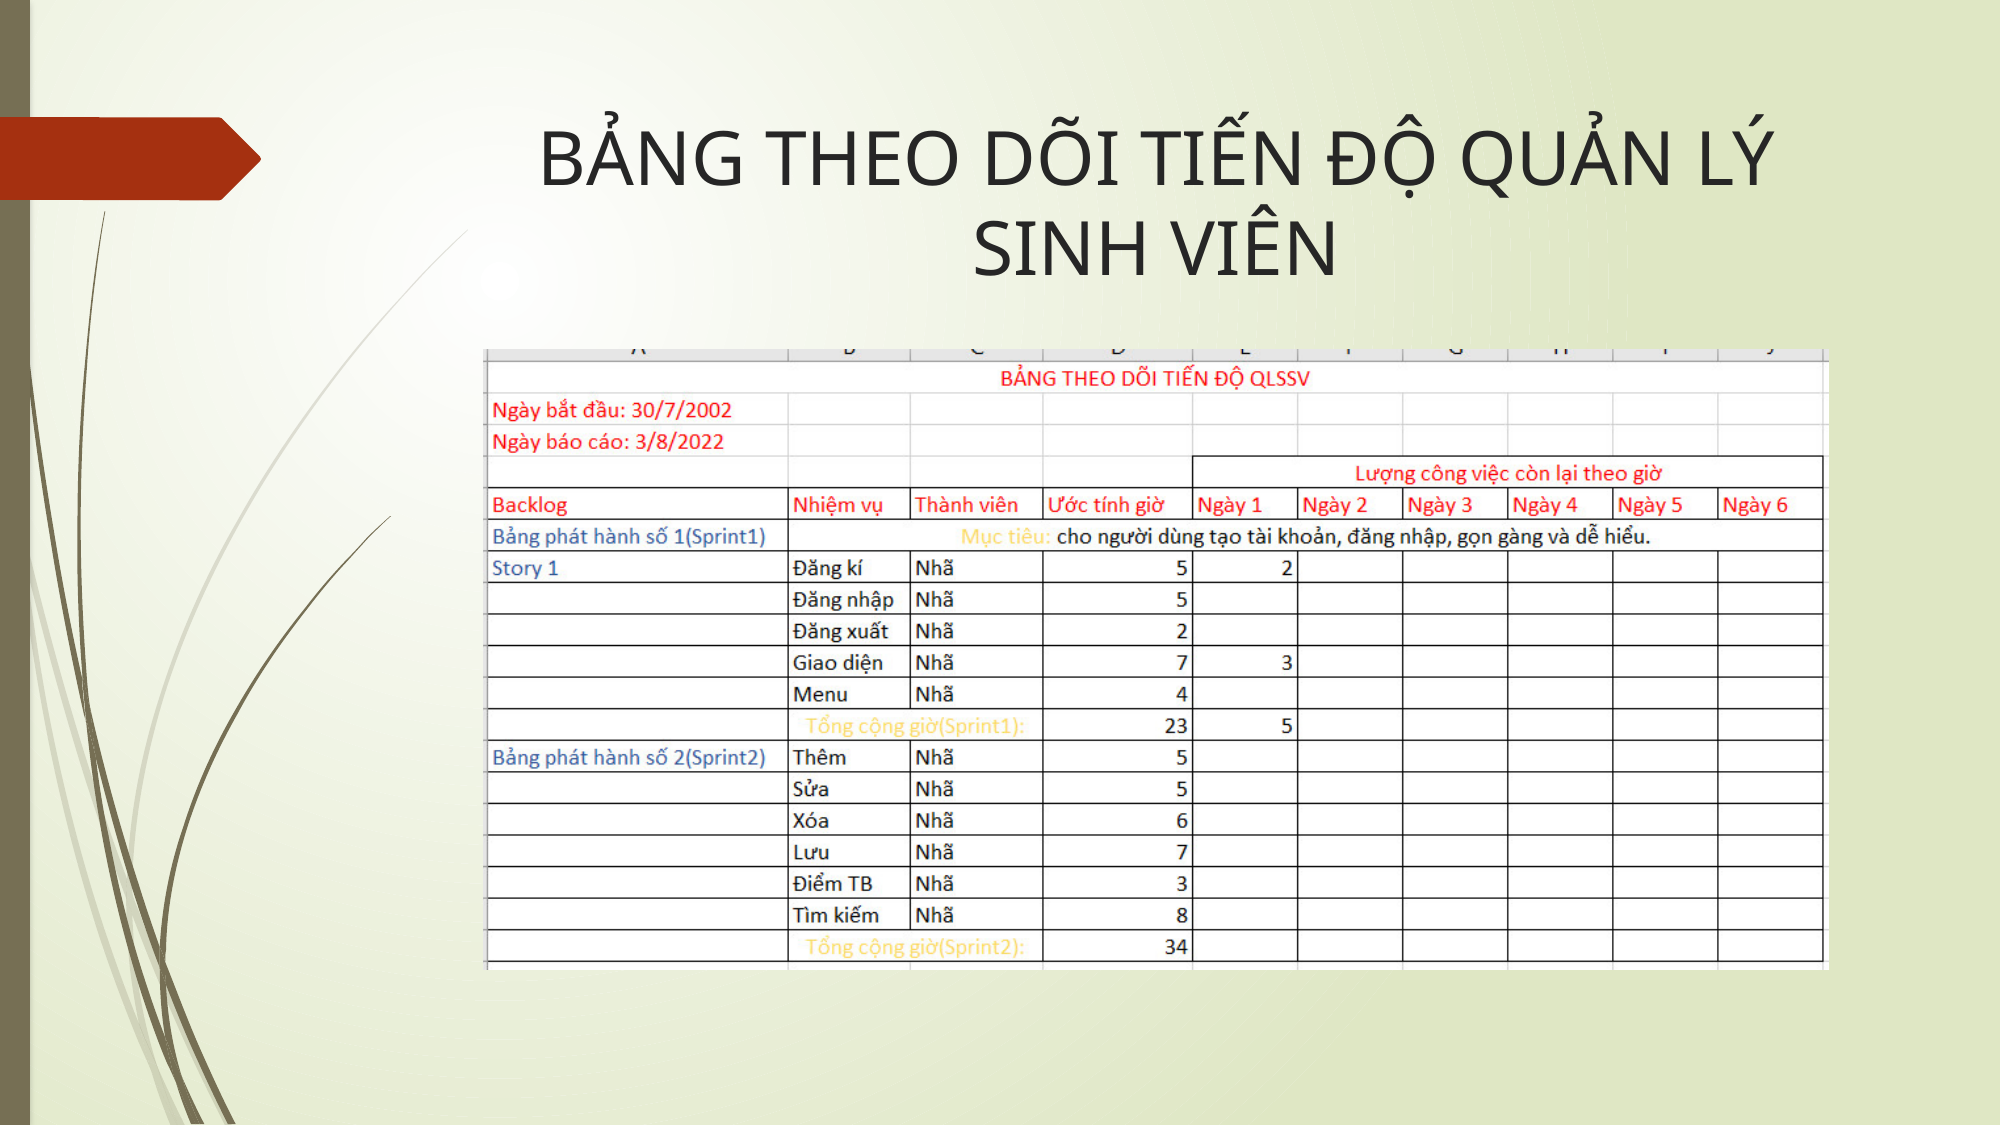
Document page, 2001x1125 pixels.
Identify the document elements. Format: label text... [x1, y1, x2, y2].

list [482, 349, 1830, 971]
title BẢNG THEO DÕI TIẾN ĐỘ QUẢN LÝ SINH VIÊN [425, 102, 1888, 313]
